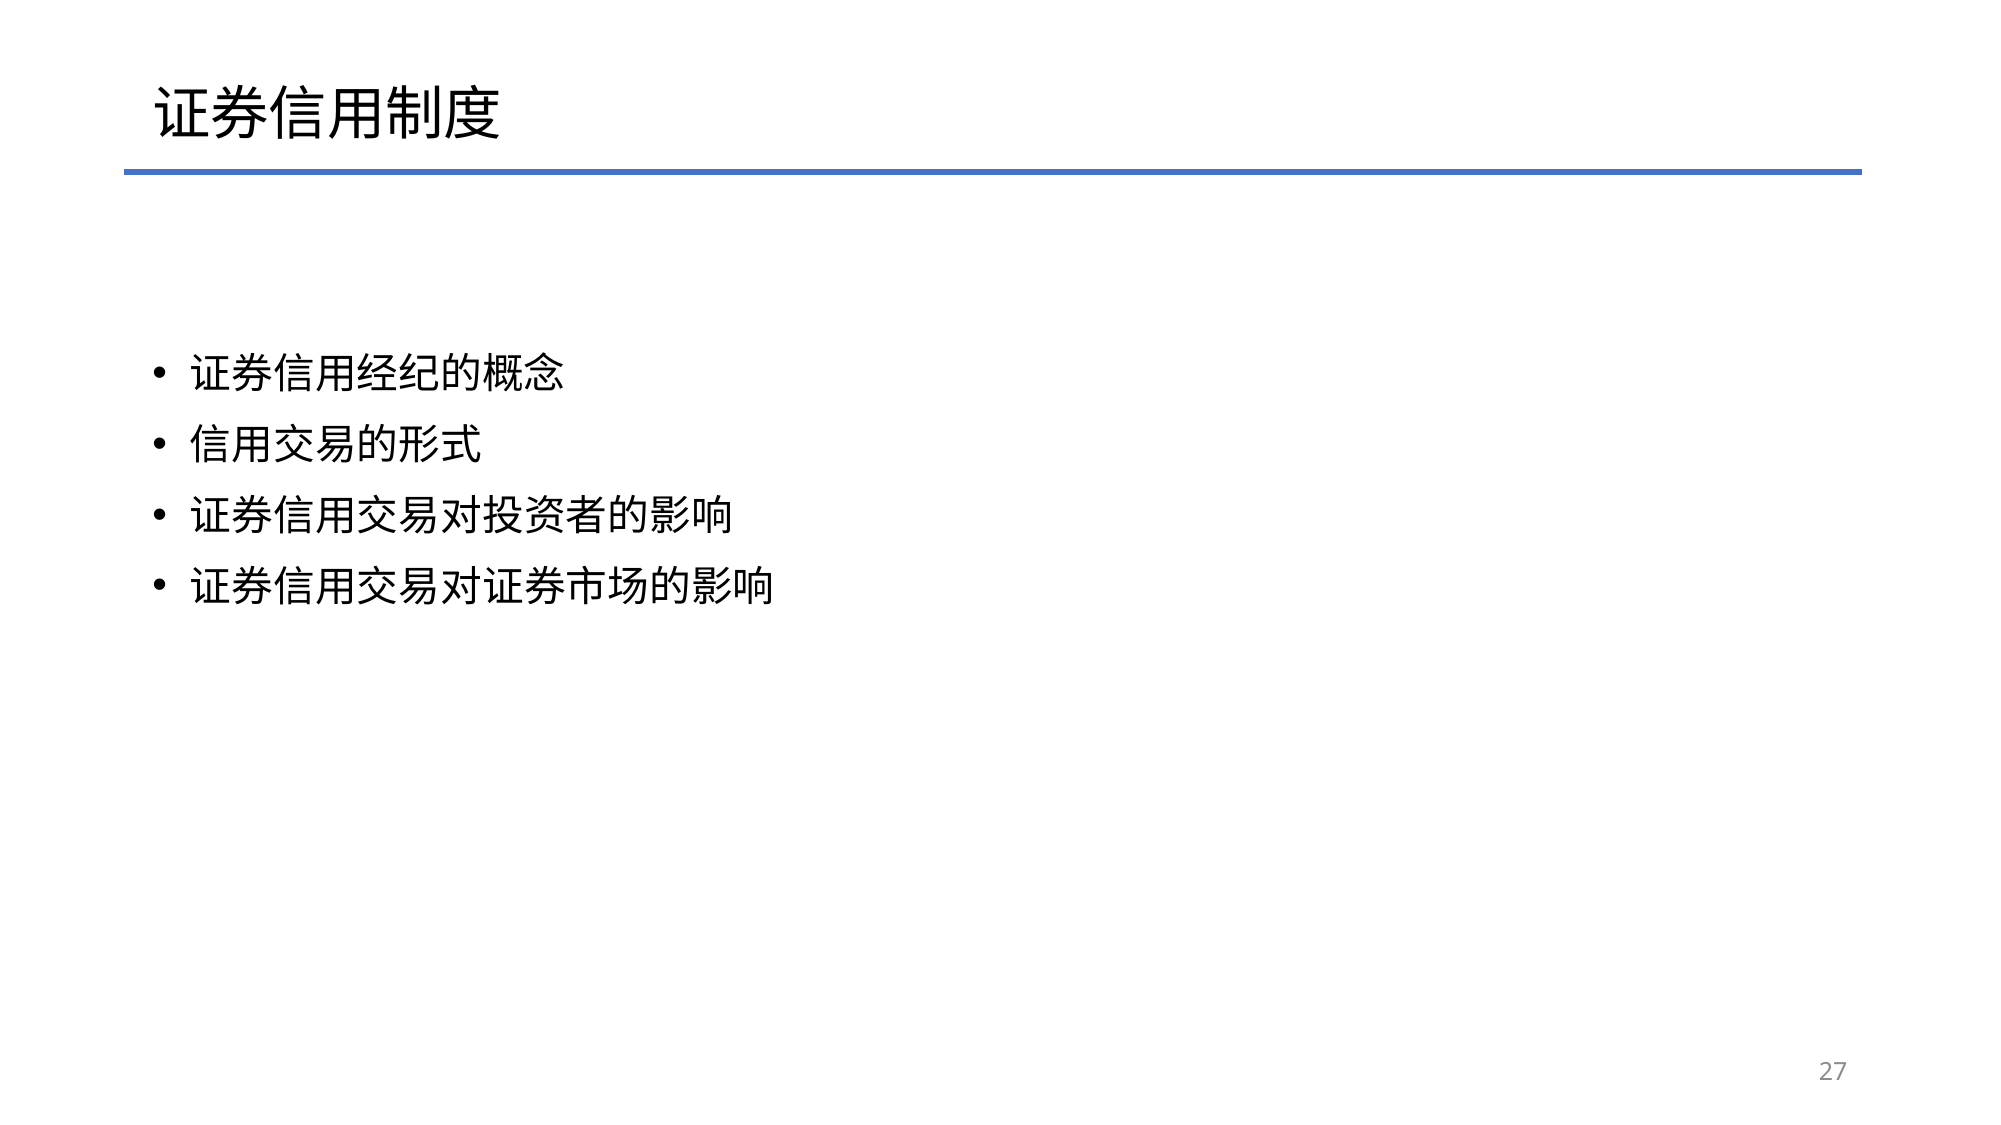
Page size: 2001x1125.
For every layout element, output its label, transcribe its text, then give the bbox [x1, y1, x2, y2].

slide_number 27 [1412, 1042, 1863, 1103]
list 证券信用经纪的概念 信用交易的形式 证券信用交易对投资者的影响 证券信用交易对证券市场的影响 [137, 197, 1863, 1014]
title 证券信用制度 [137, 59, 1863, 172]
